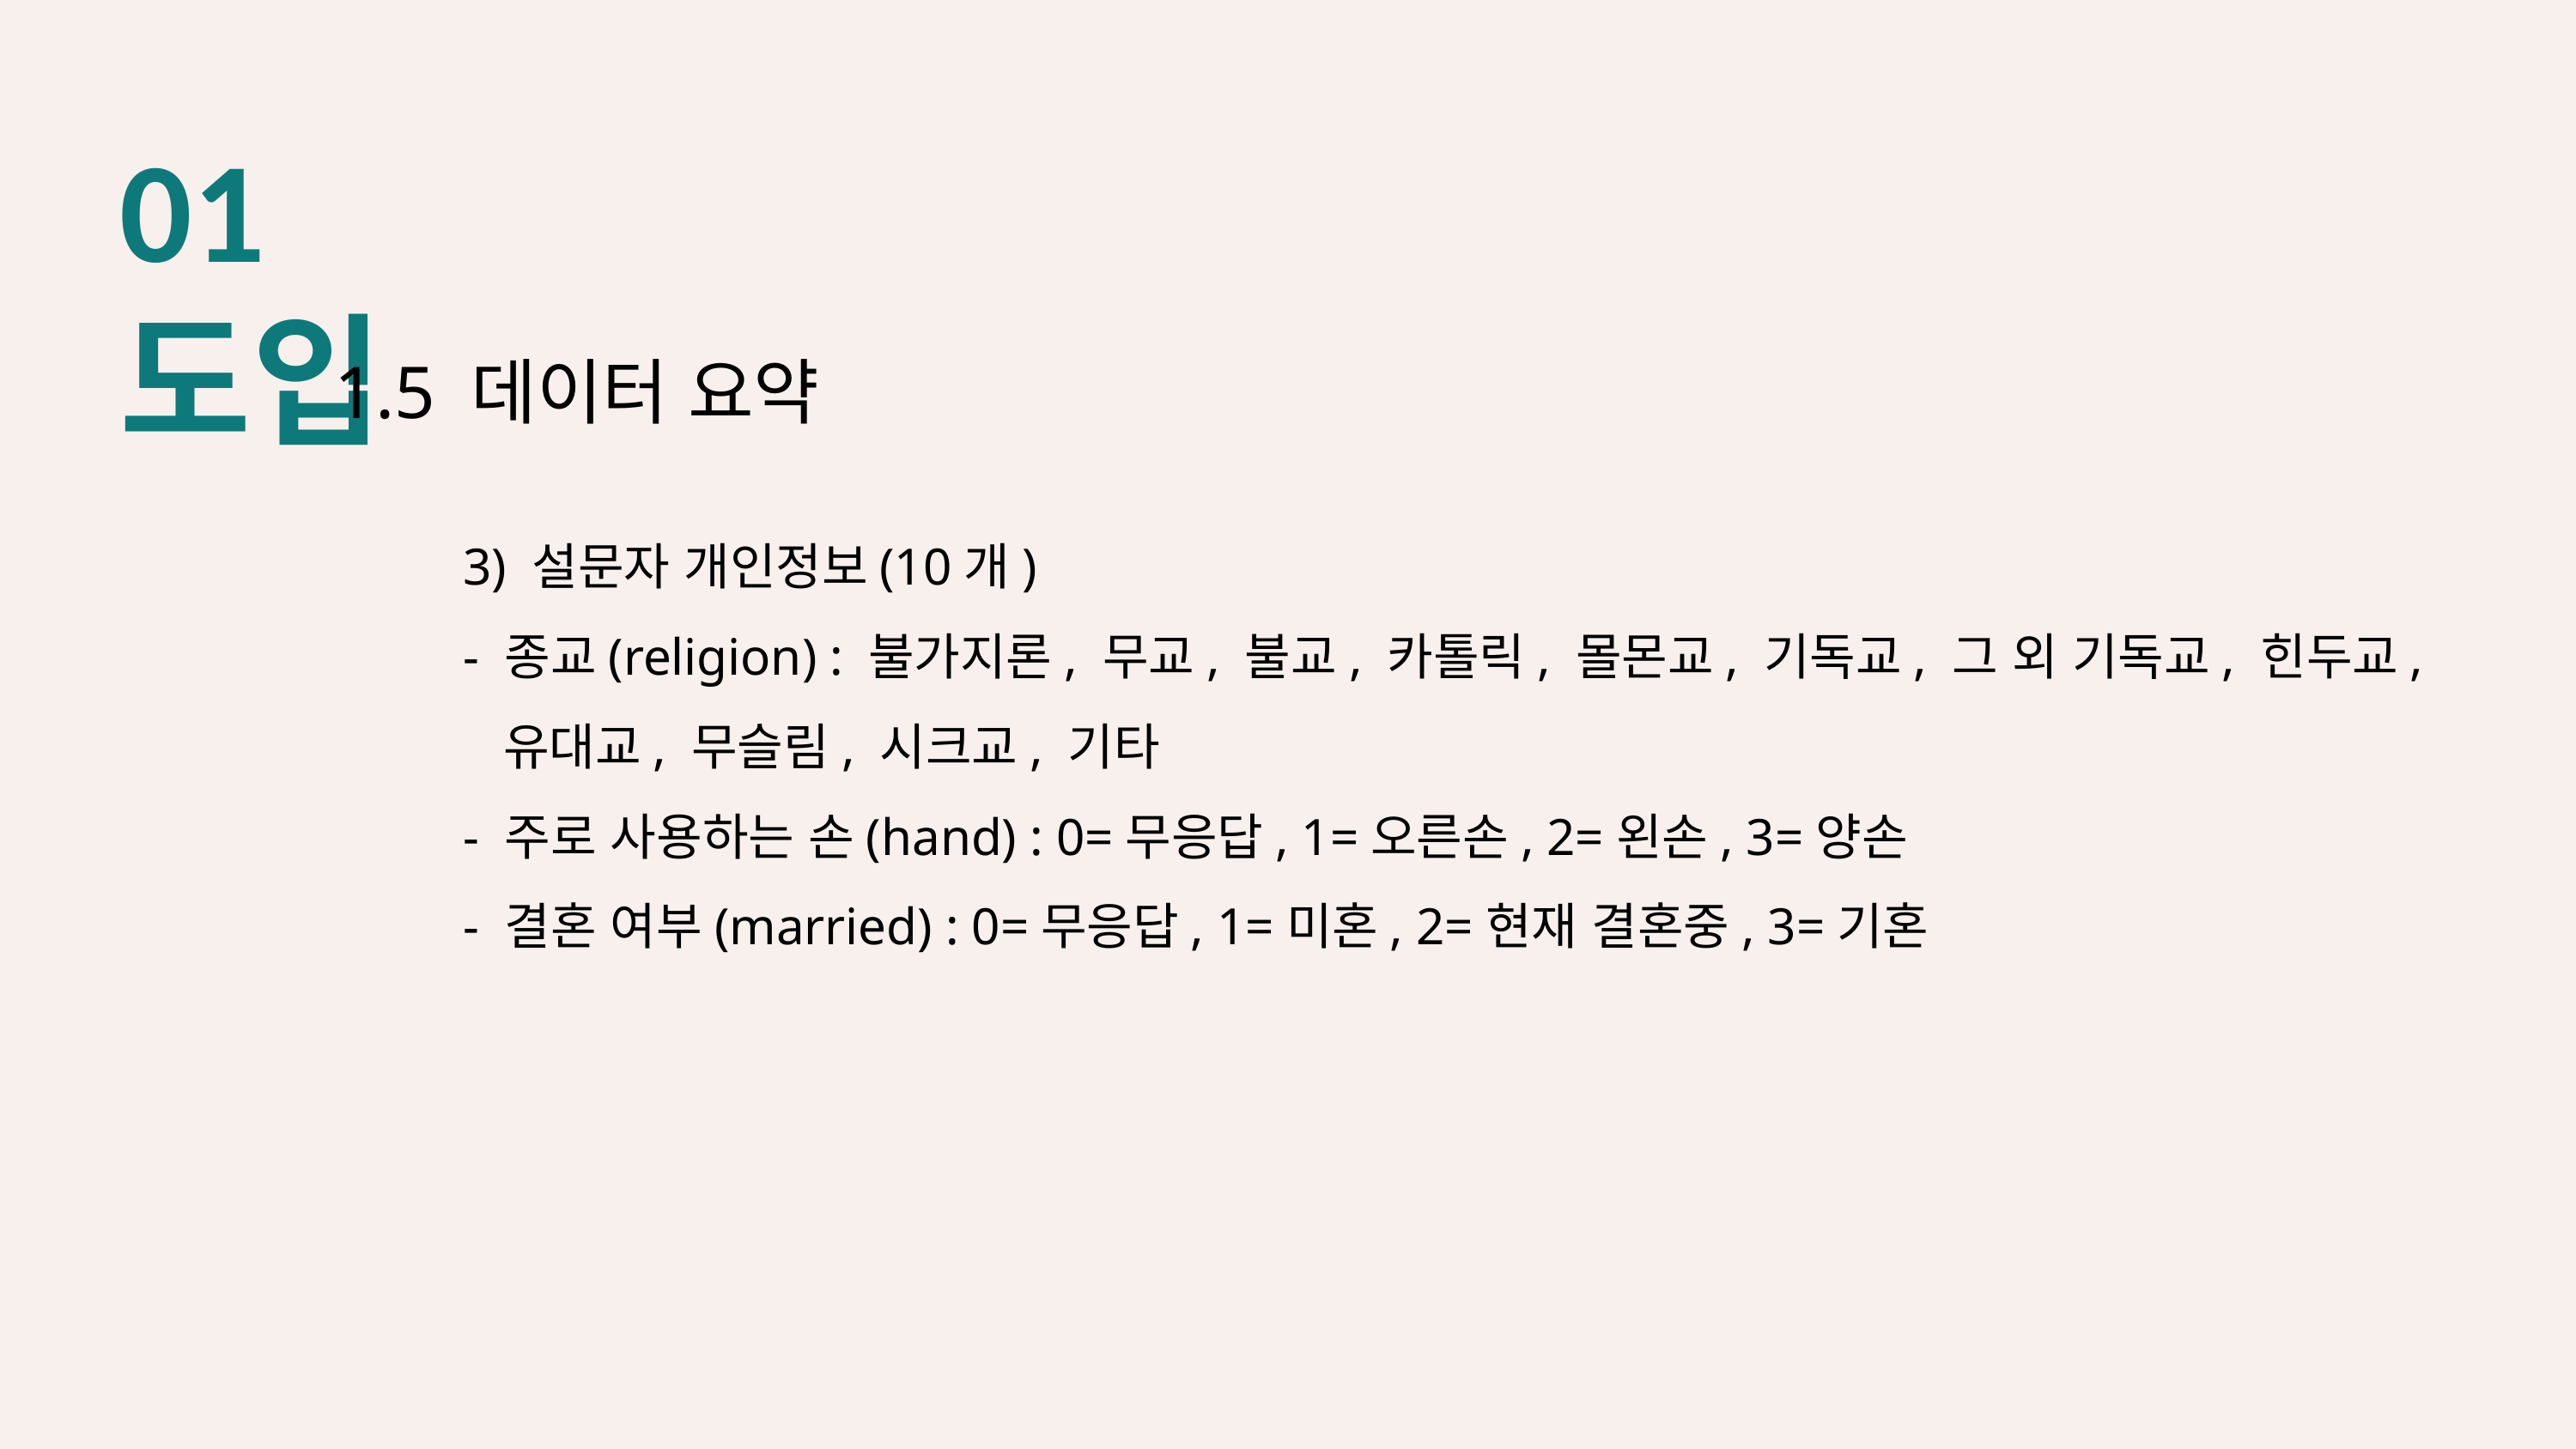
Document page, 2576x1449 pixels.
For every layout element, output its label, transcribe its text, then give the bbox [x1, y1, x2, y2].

text_box 1.5 데이터 요약 3) 설문자 개인정보(10개) - 종교(religion) : 불가지론, 무교, 불교, 카톨릭, 몰몬교, 기독교, 그 외 기독교, 힌두교, 유대교, 무슬림, 시크교, 기타 - 주로 사용하는 손(hand) : 0=무응답, 1=오른손, 2=왼손, 3=양손 - 결혼 여부(married) : 0=무응답, 1=미혼, 2=현재 결혼중, 3=기혼 [322, 323, 2469, 961]
text_box 01 도입 [107, 112, 601, 469]
